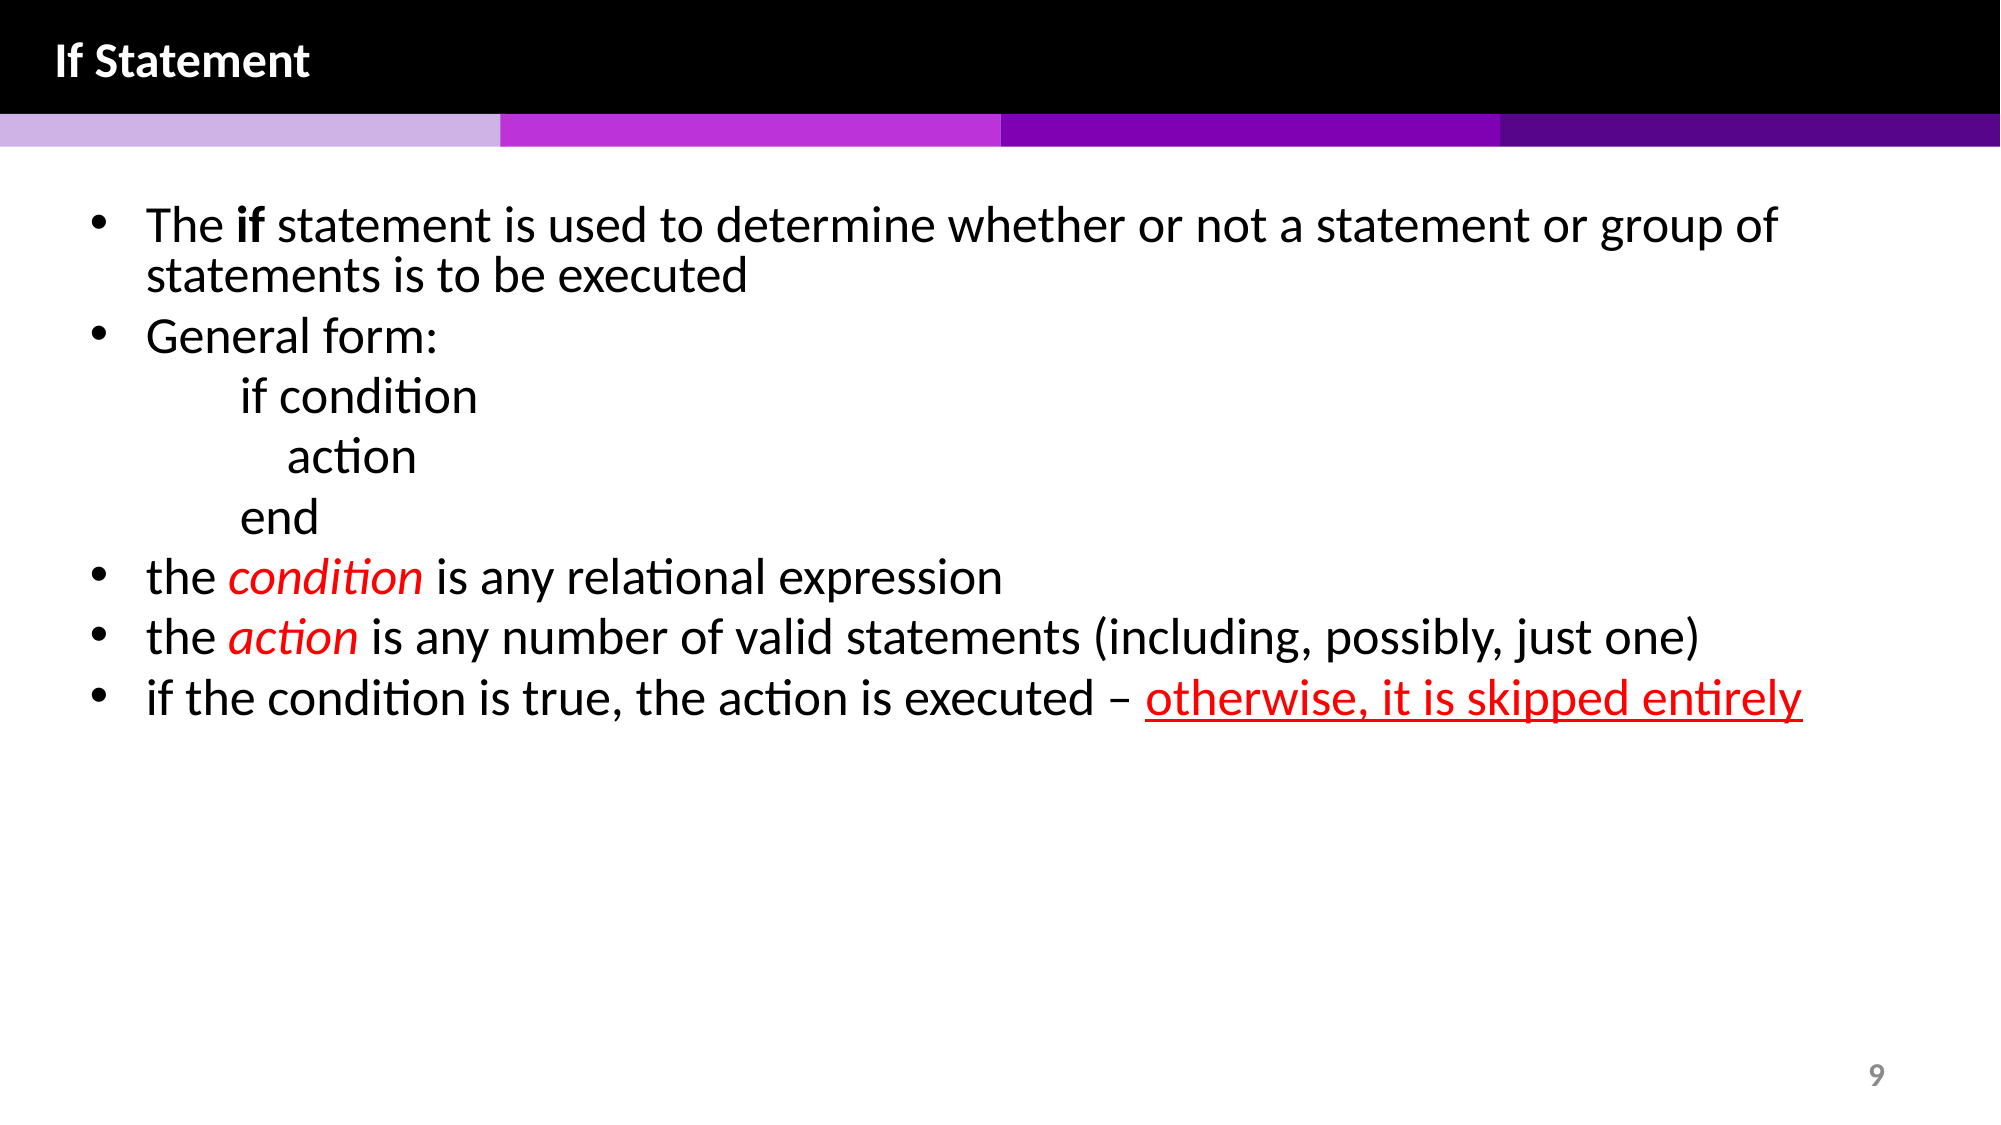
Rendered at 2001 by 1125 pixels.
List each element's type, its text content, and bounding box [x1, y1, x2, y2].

list If Statement [39, 1, 1964, 114]
text_box The if statement is used to determine whether or not a statement or group of statements is to be executed General form: if condition action end the condition is any relational expression the action is any number of valid statements (including, possibly, just one) if the condition is true, the action is executed – otherwise, it is skipped entirely [74, 195, 1893, 916]
